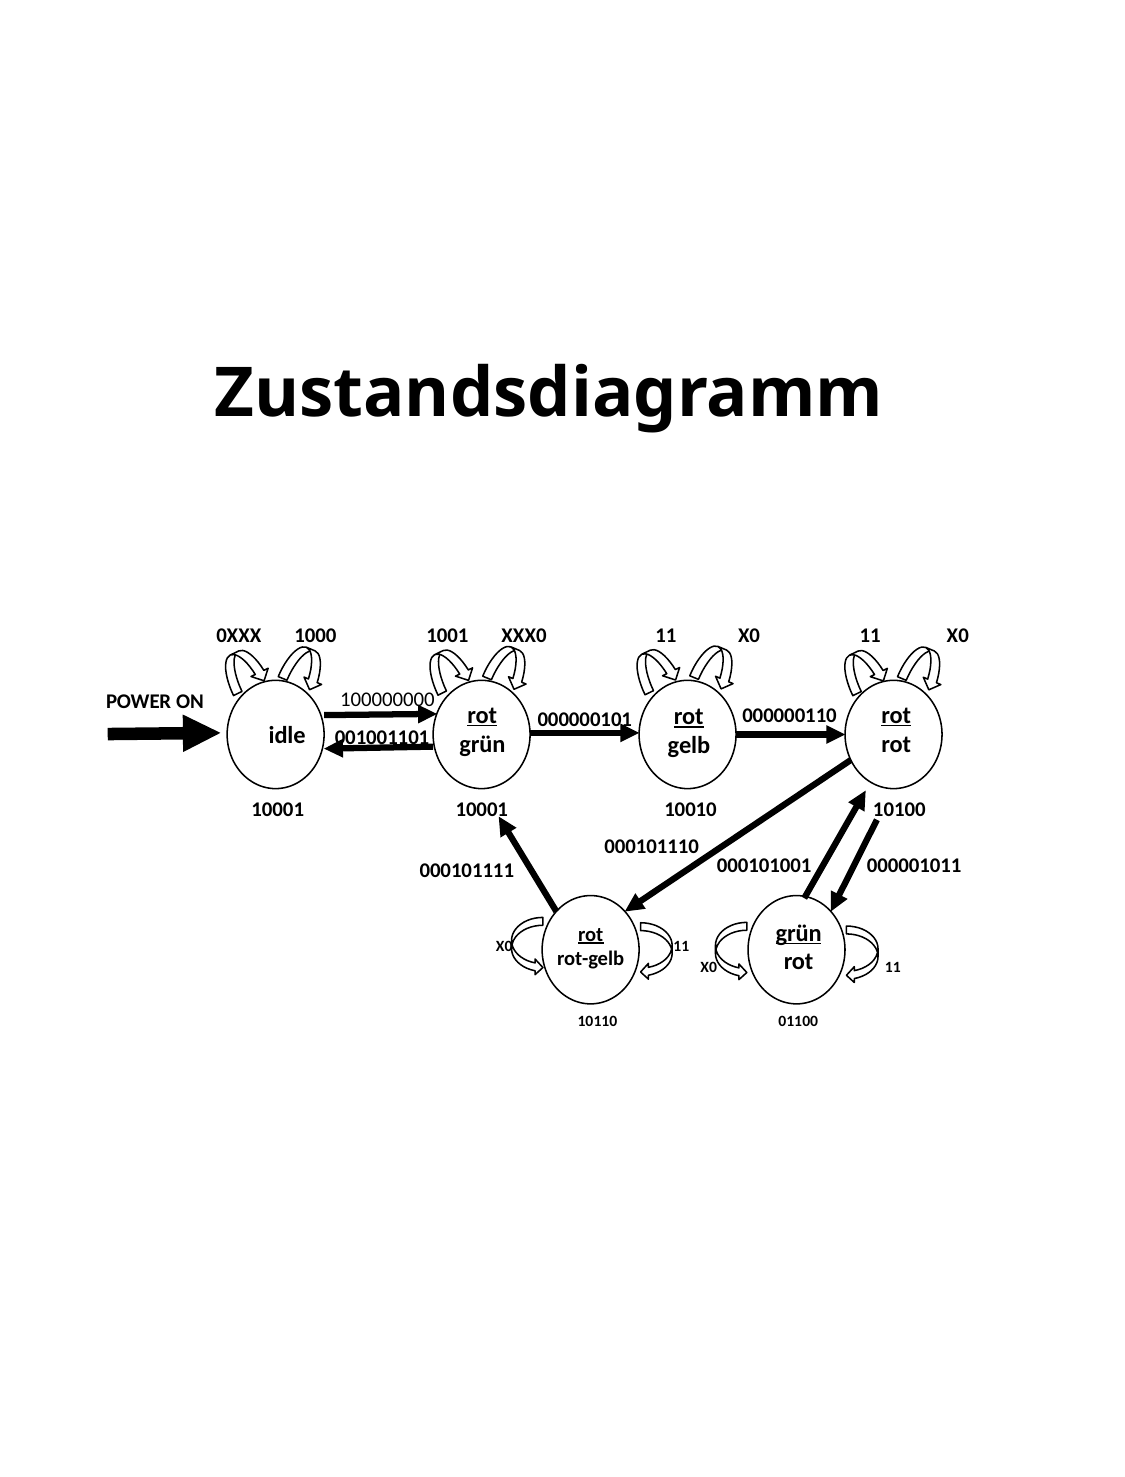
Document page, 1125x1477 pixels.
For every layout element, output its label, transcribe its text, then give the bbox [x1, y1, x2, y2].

text_box [225, 655, 269, 696]
text_box [639, 697, 652, 759]
text_box [304, 655, 322, 690]
text_box [923, 655, 941, 690]
text_box [758, 983, 835, 1003]
text_box [656, 680, 719, 693]
text_box rot rot [866, 691, 927, 765]
text_box [845, 680, 943, 787]
text_box 10001 10001 10010 10100 [851, 787, 1043, 828]
text_box [508, 655, 527, 690]
text_box 10110 01100 [562, 1003, 834, 1038]
text_box [441, 655, 473, 681]
text_box 000101111 [404, 849, 498, 890]
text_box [804, 790, 866, 899]
text_box [227, 680, 321, 787]
text_box [437, 702, 530, 787]
text_box 000001011 [877, 844, 977, 885]
text_box X0 11 [481, 928, 705, 962]
text_box 000101110 [589, 828, 624, 865]
text_box 10001 10001 10010 10100 [227, 787, 624, 828]
text_box rot gelb [652, 693, 726, 759]
text_box rot grün [444, 691, 521, 765]
text_box grün rot [760, 912, 837, 948]
text_box 001001101 [319, 715, 445, 756]
text_box [452, 680, 511, 691]
text_box idle [253, 711, 321, 756]
title Zustandsdiagramm [199, 251, 916, 537]
text_box [649, 655, 680, 681]
text_box POWER ON [91, 680, 219, 720]
text_box [844, 655, 888, 696]
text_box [498, 816, 557, 912]
text_box 100000000 [325, 678, 450, 719]
text_box [549, 978, 632, 1003]
text_box [715, 655, 734, 689]
text_box 0XXX 1000 1001 XXX0 11 X0 11 X0 [201, 614, 986, 655]
text_box rot rot-gelb [542, 962, 640, 978]
text_box rot rot-gelb [542, 912, 640, 928]
text_box [837, 919, 845, 948]
text_box [517, 962, 543, 975]
text_box 000000110 [727, 694, 852, 734]
text_box [726, 701, 736, 759]
text_box [558, 895, 624, 912]
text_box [851, 819, 877, 912]
text_box X0 11 [685, 948, 917, 983]
text_box [640, 962, 670, 980]
text_box 000000101 [522, 698, 647, 739]
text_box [624, 759, 851, 912]
text_box [748, 914, 760, 948]
